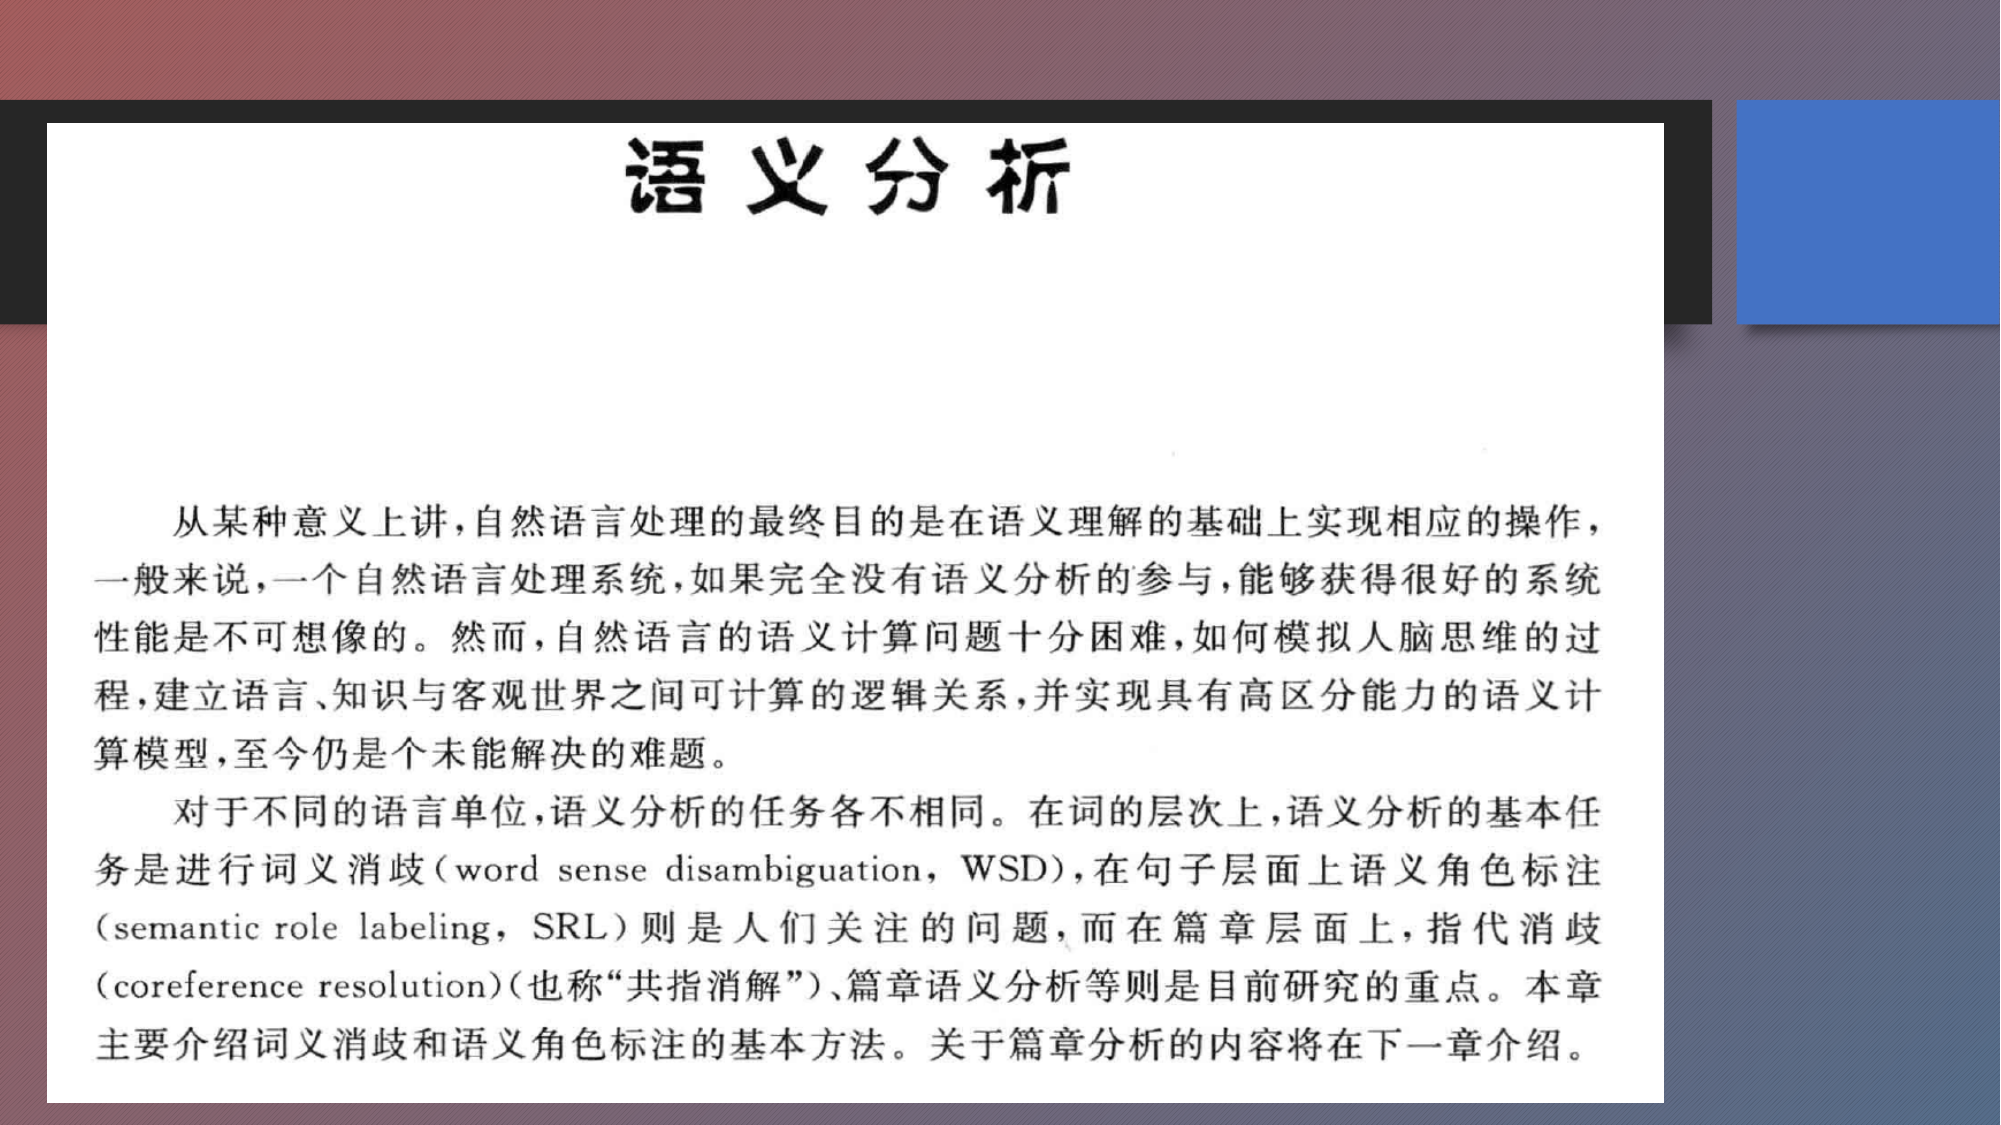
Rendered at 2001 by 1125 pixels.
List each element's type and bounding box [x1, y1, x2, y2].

picture [1736, 325, 2000, 347]
picture [0, 123, 1713, 1103]
